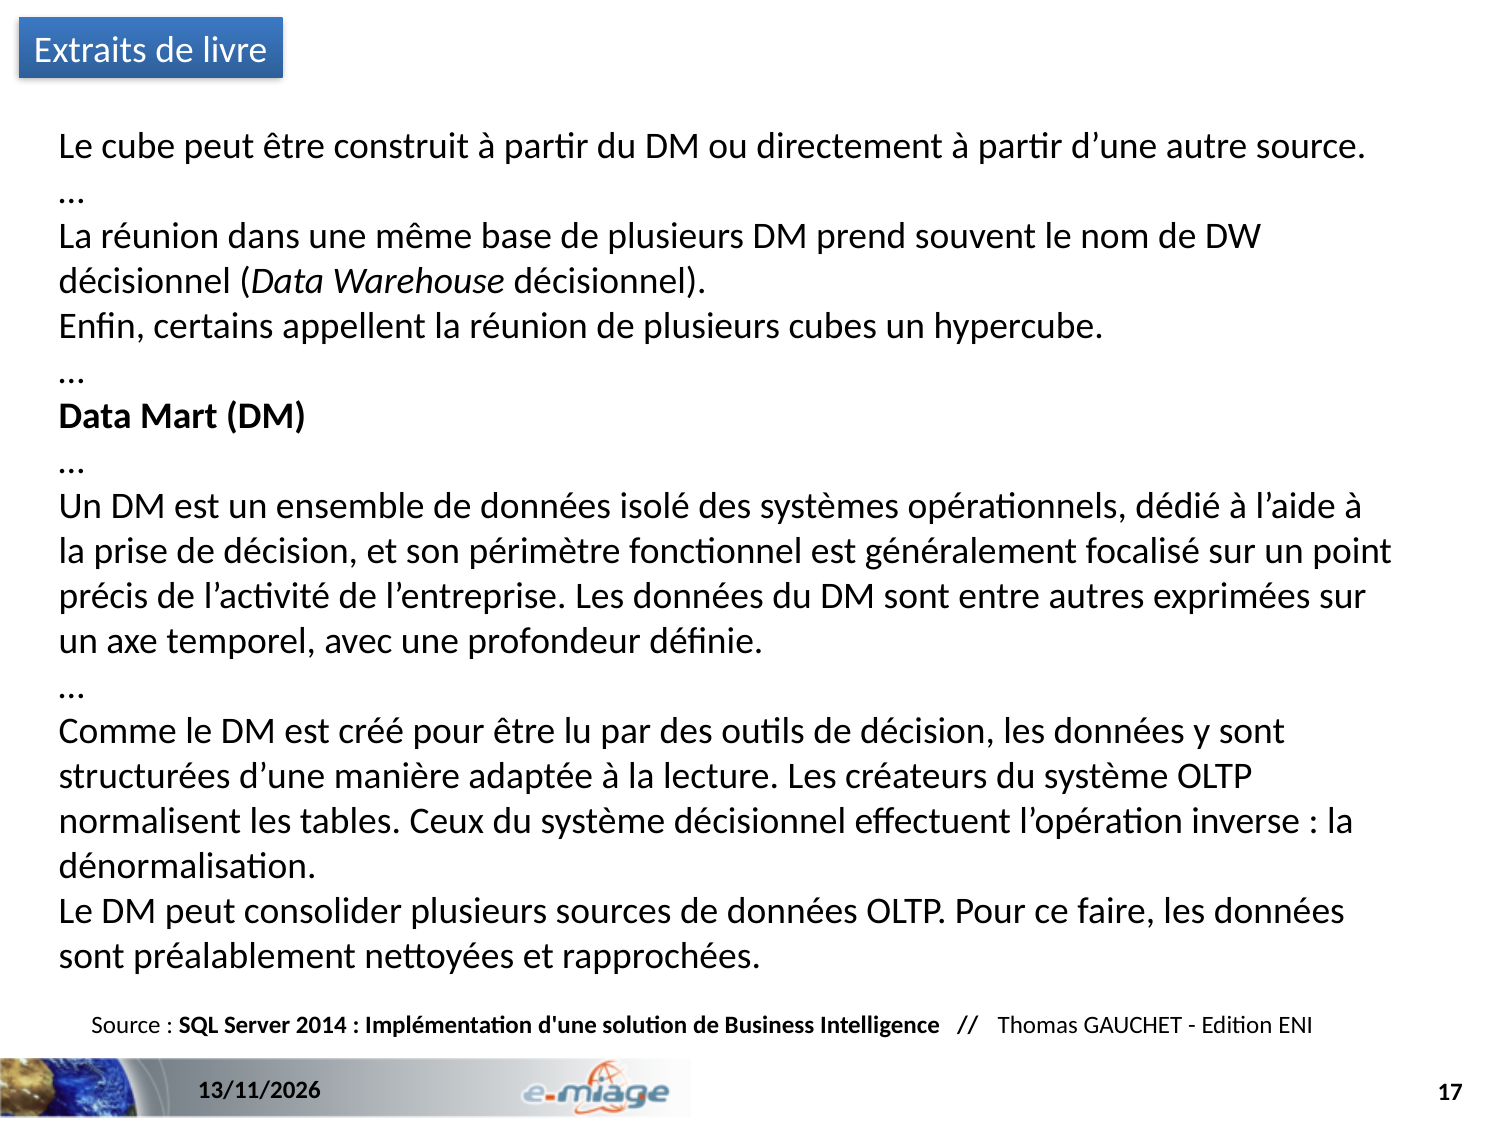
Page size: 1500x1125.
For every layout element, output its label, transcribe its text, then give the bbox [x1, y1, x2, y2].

picture [0, 1058, 691, 1118]
text_box Le cube peut être construit à partir du DM ou directement à partir d’une autre source. … La réunion dans une même base de plusieurs DM prend souvent le nom de DW décisionnel (Data Warehouse décisionnel). Enfin, certains appellent la réunion de plusieurs cubes un hypercube. … Data Mart (DM) … Un DM est un ensemble de données isolé des systèmes opérationnels, dédié à l’aide à la prise de décision, et son périmètre fonctionnel est généralement focalisé sur un point précis de l’activité de l’entreprise. Les données du DM sont entre autres exprimées sur un axe temporel, avec une profondeur définie. … Comme le DM est créé pour être lu par des outils de décision, les données y sont structurées d’une manière adaptée à la lecture. Les créateurs du système OLTP normalisent les tables. Ceux du système décisionnel effectuent l’opération inverse : la dénormalisation. Le DM peut consolider plusieurs sources de données OLTP. Pour ce faire, les données sont préalablement nettoyées et rapprochées. [43, 113, 1412, 984]
text_box Extraits de livre [19, 17, 283, 78]
text_box Source : SQL Server 2014 : Implémentation d'une solution de Business Intelligence // Thomas GAUCHET - Edition ENI [76, 1001, 1400, 1046]
